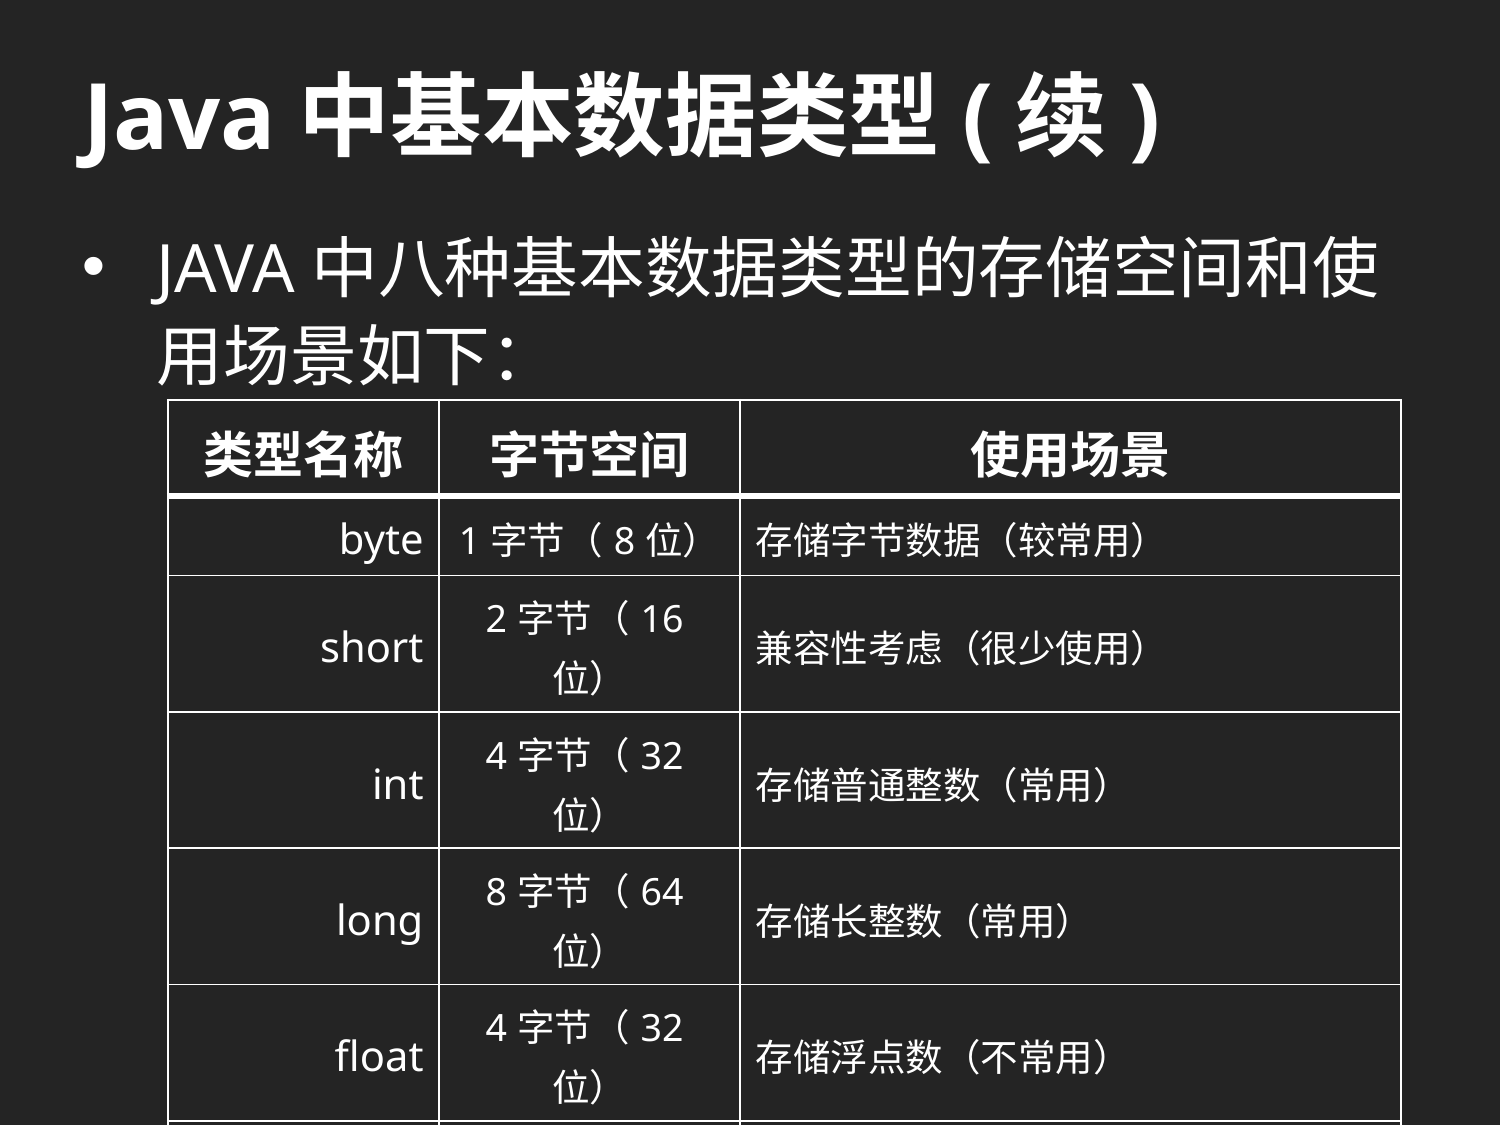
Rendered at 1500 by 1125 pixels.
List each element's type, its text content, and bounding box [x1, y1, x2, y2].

table_cell 8字节（64位） [440, 849, 739, 984]
list JAVA中八种基本数据类型的存储空间和使用场景如下： [66, 210, 1433, 1044]
table_cell 兼容性考虑（很少使用） [741, 576, 1400, 711]
table_cell 4字节（32位） [440, 985, 739, 1120]
table_cell long [169, 849, 438, 984]
table_cell 4字节（32位） [440, 713, 739, 847]
table_cell byte [169, 499, 438, 575]
table_header 类型名称 [169, 401, 438, 493]
table_cell 存储普通整数（常用） [741, 713, 1400, 847]
table_cell short [169, 576, 438, 711]
table_cell 1字节（8位） [440, 499, 739, 575]
title Java中基本数据类型(续) [68, 35, 1432, 192]
table_header 字节空间 [440, 401, 739, 493]
table_cell 存储字节数据（较常用） [741, 499, 1400, 575]
table_cell int [169, 713, 438, 847]
table_header 使用场景 [741, 401, 1400, 493]
table_cell 存储长整数（常用） [741, 849, 1400, 984]
table_cell float [169, 985, 438, 1120]
table_cell 存储浮点数（不常用） [741, 985, 1400, 1120]
table_cell 2字节（16位） [440, 576, 739, 711]
